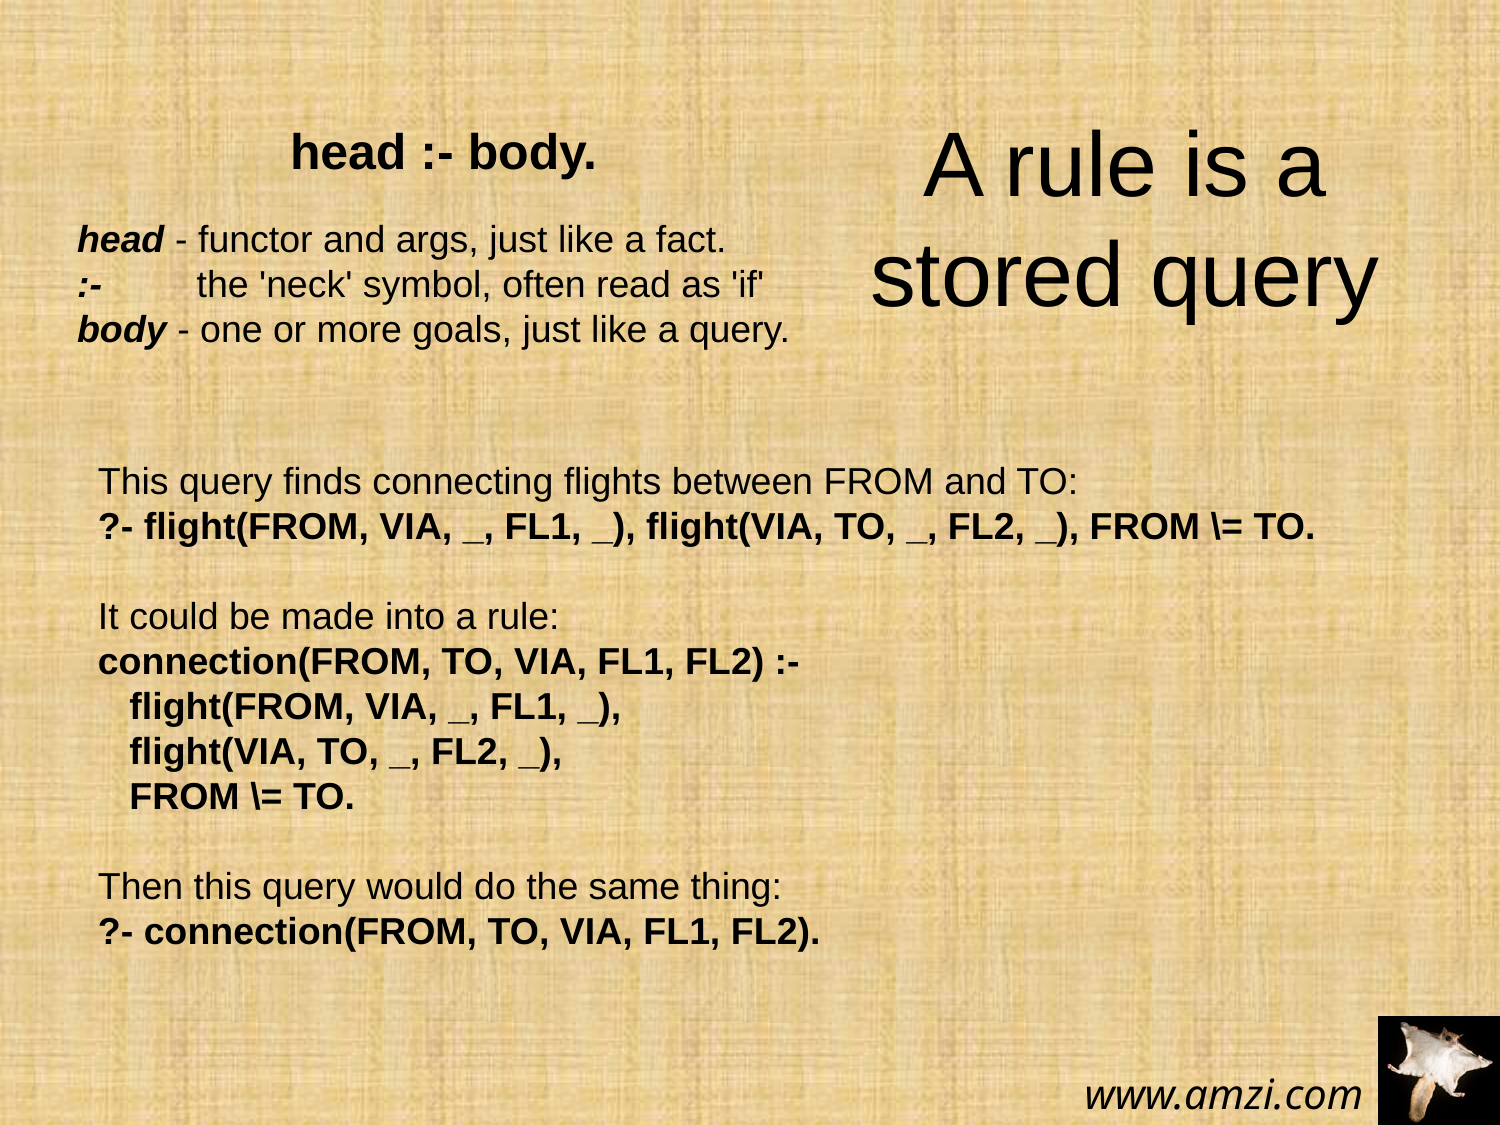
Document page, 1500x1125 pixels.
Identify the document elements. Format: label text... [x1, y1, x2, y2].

picture [0, 0, 1500, 1125]
text_box This query finds connecting flights between FROM and TO: ?- flight(FROM, VIA, _, FL1, _), flight(VIA, TO, _, FL2, _), FROM \= TO. It could be made into a rule: connection(FROM, TO, VIA, FL1, FL2) :- flight(FROM, VIA, _, FL1, _), flight(VIA, TO, _, FL2, _), FROM \= TO. Then this query would do the same thing: ?- connection(FROM, TO, VIA, FL1, FL2). [83, 449, 1396, 960]
text_box head :- body. head - functor and args, just like a fact. :- the 'neck' symbol, often read as 'if' body - one or more goals, just like a query. [62, 112, 825, 358]
title A rule is a stored query [825, 75, 1425, 355]
